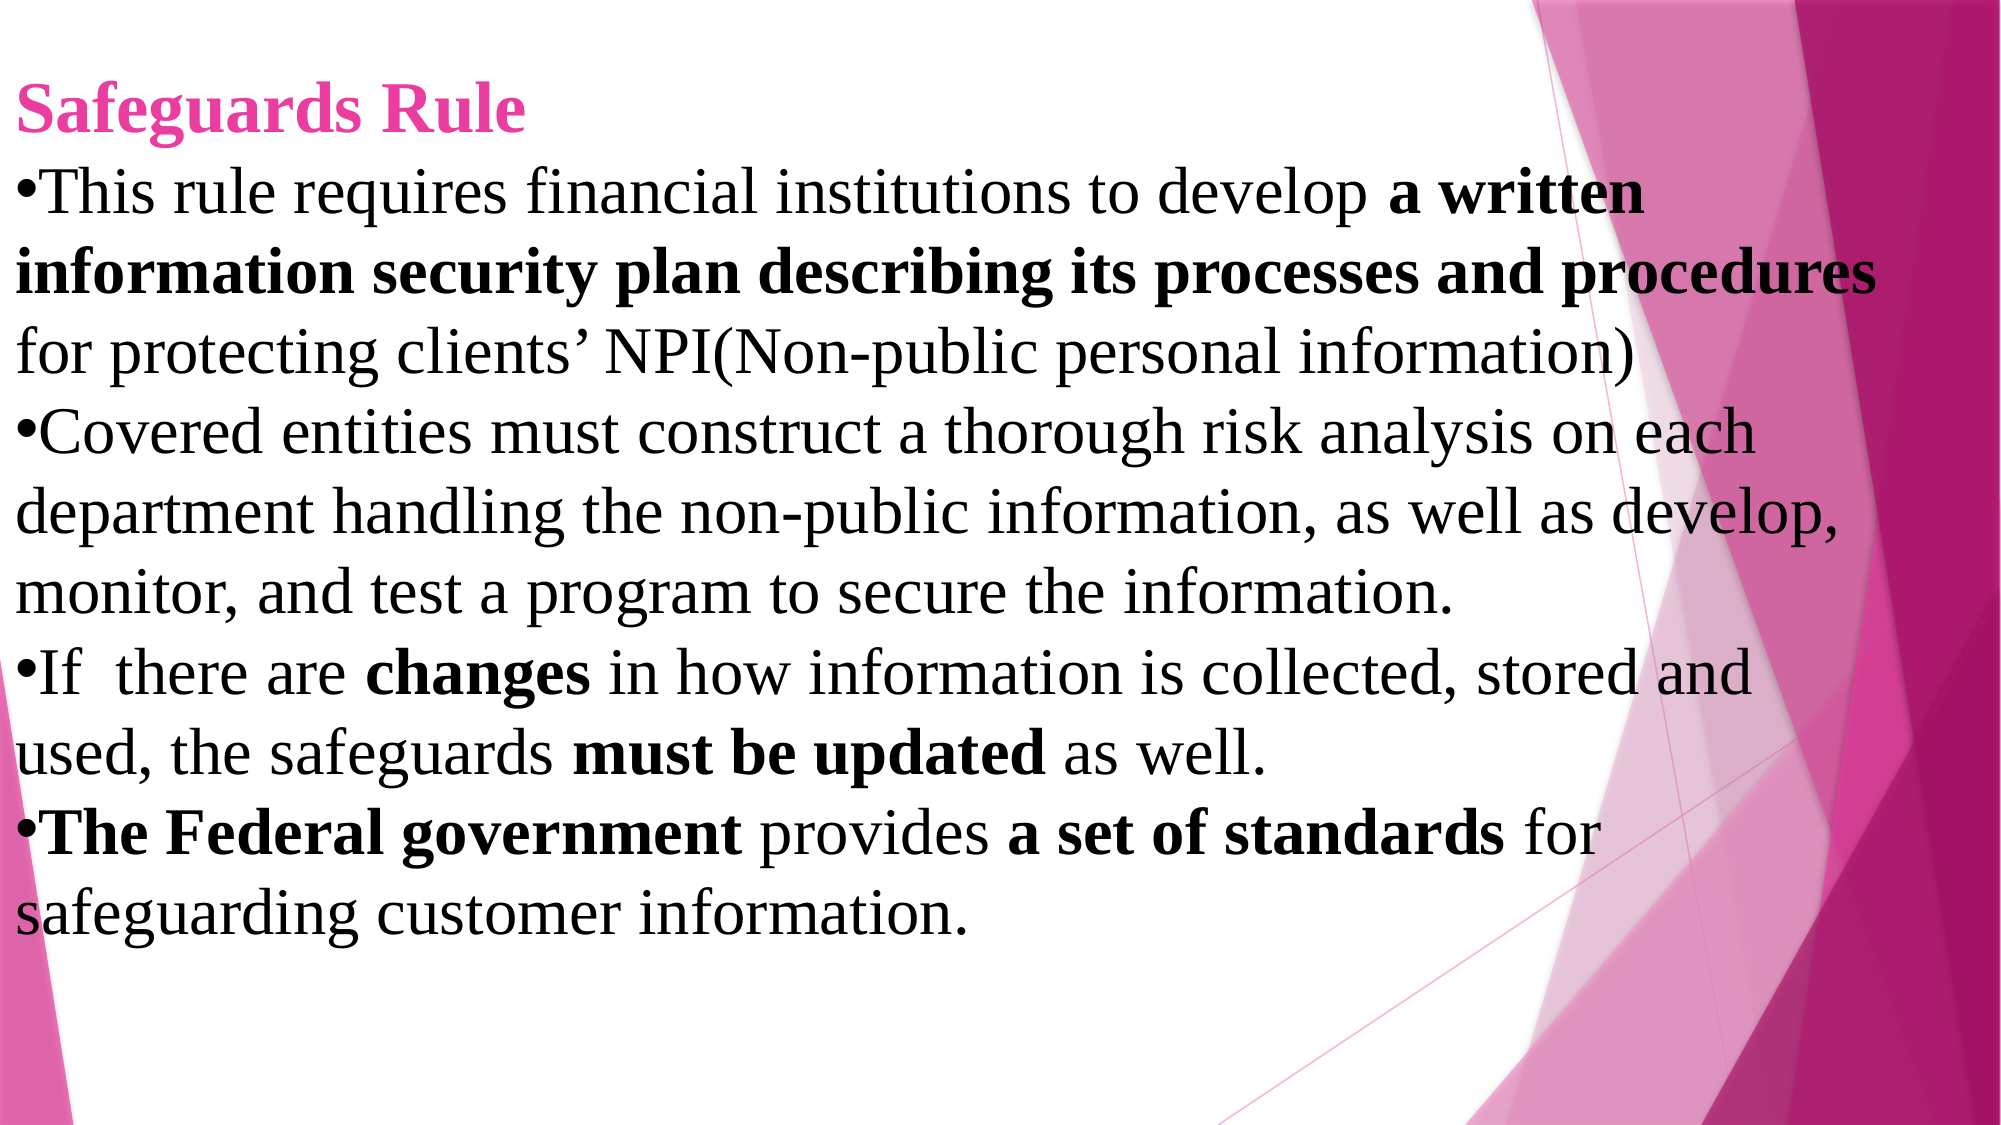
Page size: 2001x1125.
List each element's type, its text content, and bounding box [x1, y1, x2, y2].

text_box Safeguards Rule This rule requires financial institutions to develop a written information security plan describing its processes and procedures for protecting clients’ NPI(Non-public personal information) Covered entities must construct a thorough risk analysis on each department handling the non-public information, as well as develop, monitor, and test a program to secure the information. If there are changes in how information is collected, stored and used, the safeguards must be updated as well. The Federal government provides a set of standards for safeguarding customer information. [0, 51, 1921, 1125]
